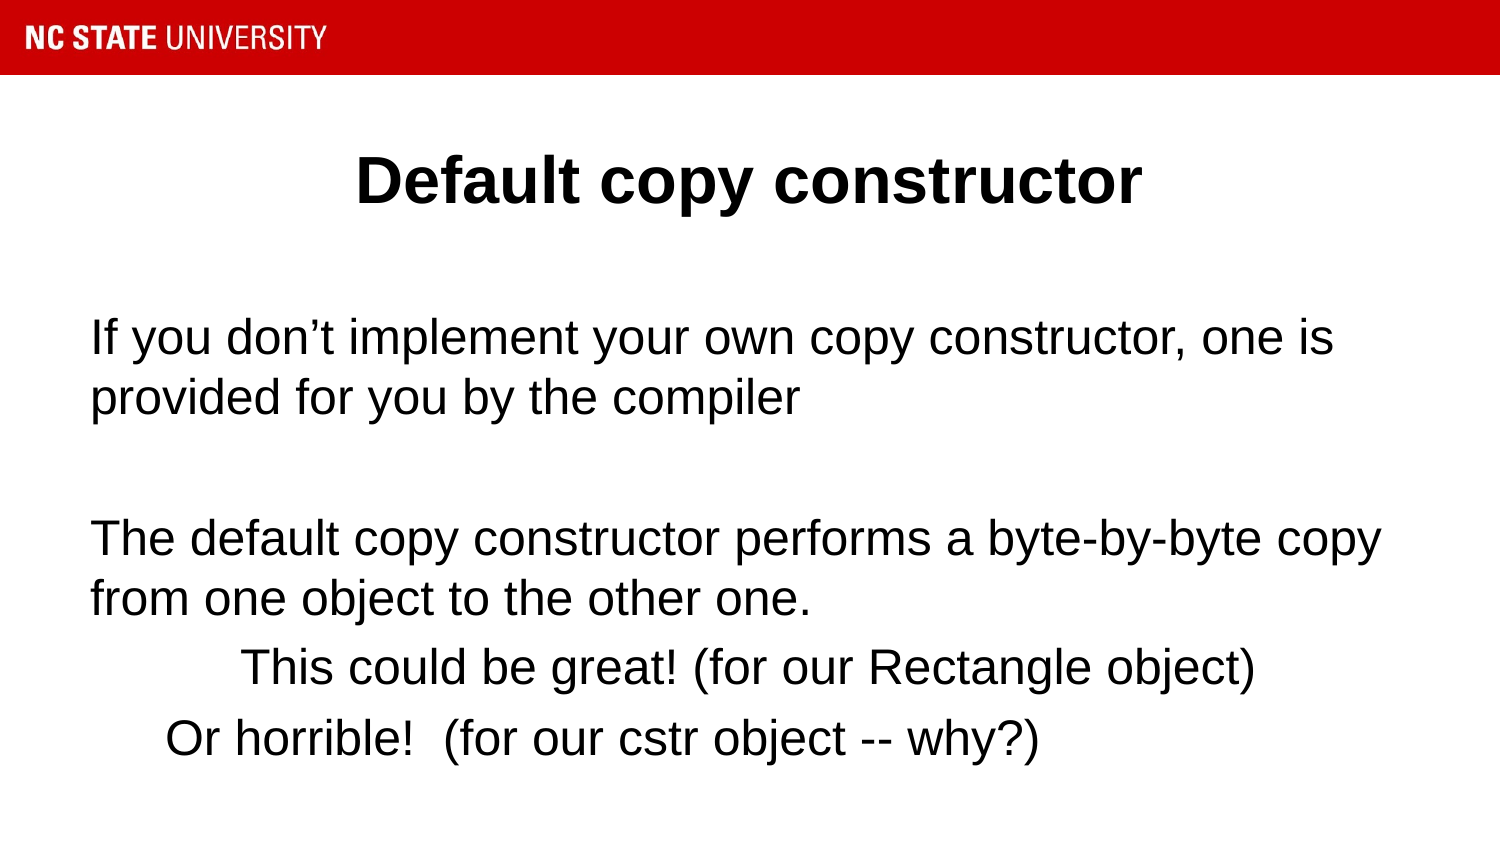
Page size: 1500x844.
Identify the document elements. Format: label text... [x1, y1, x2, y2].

title Default copy constructor [75, 110, 1425, 243]
list If you don’t implement your own copy constructor, one is provided for you by the compiler The default copy constructor performs a byte-by-byte copy from one object to the other one. This could be great! (for our Rectangle object) Or horrible! (for our cstr object -- why?) [75, 290, 1425, 672]
picture [0, 0, 1500, 75]
